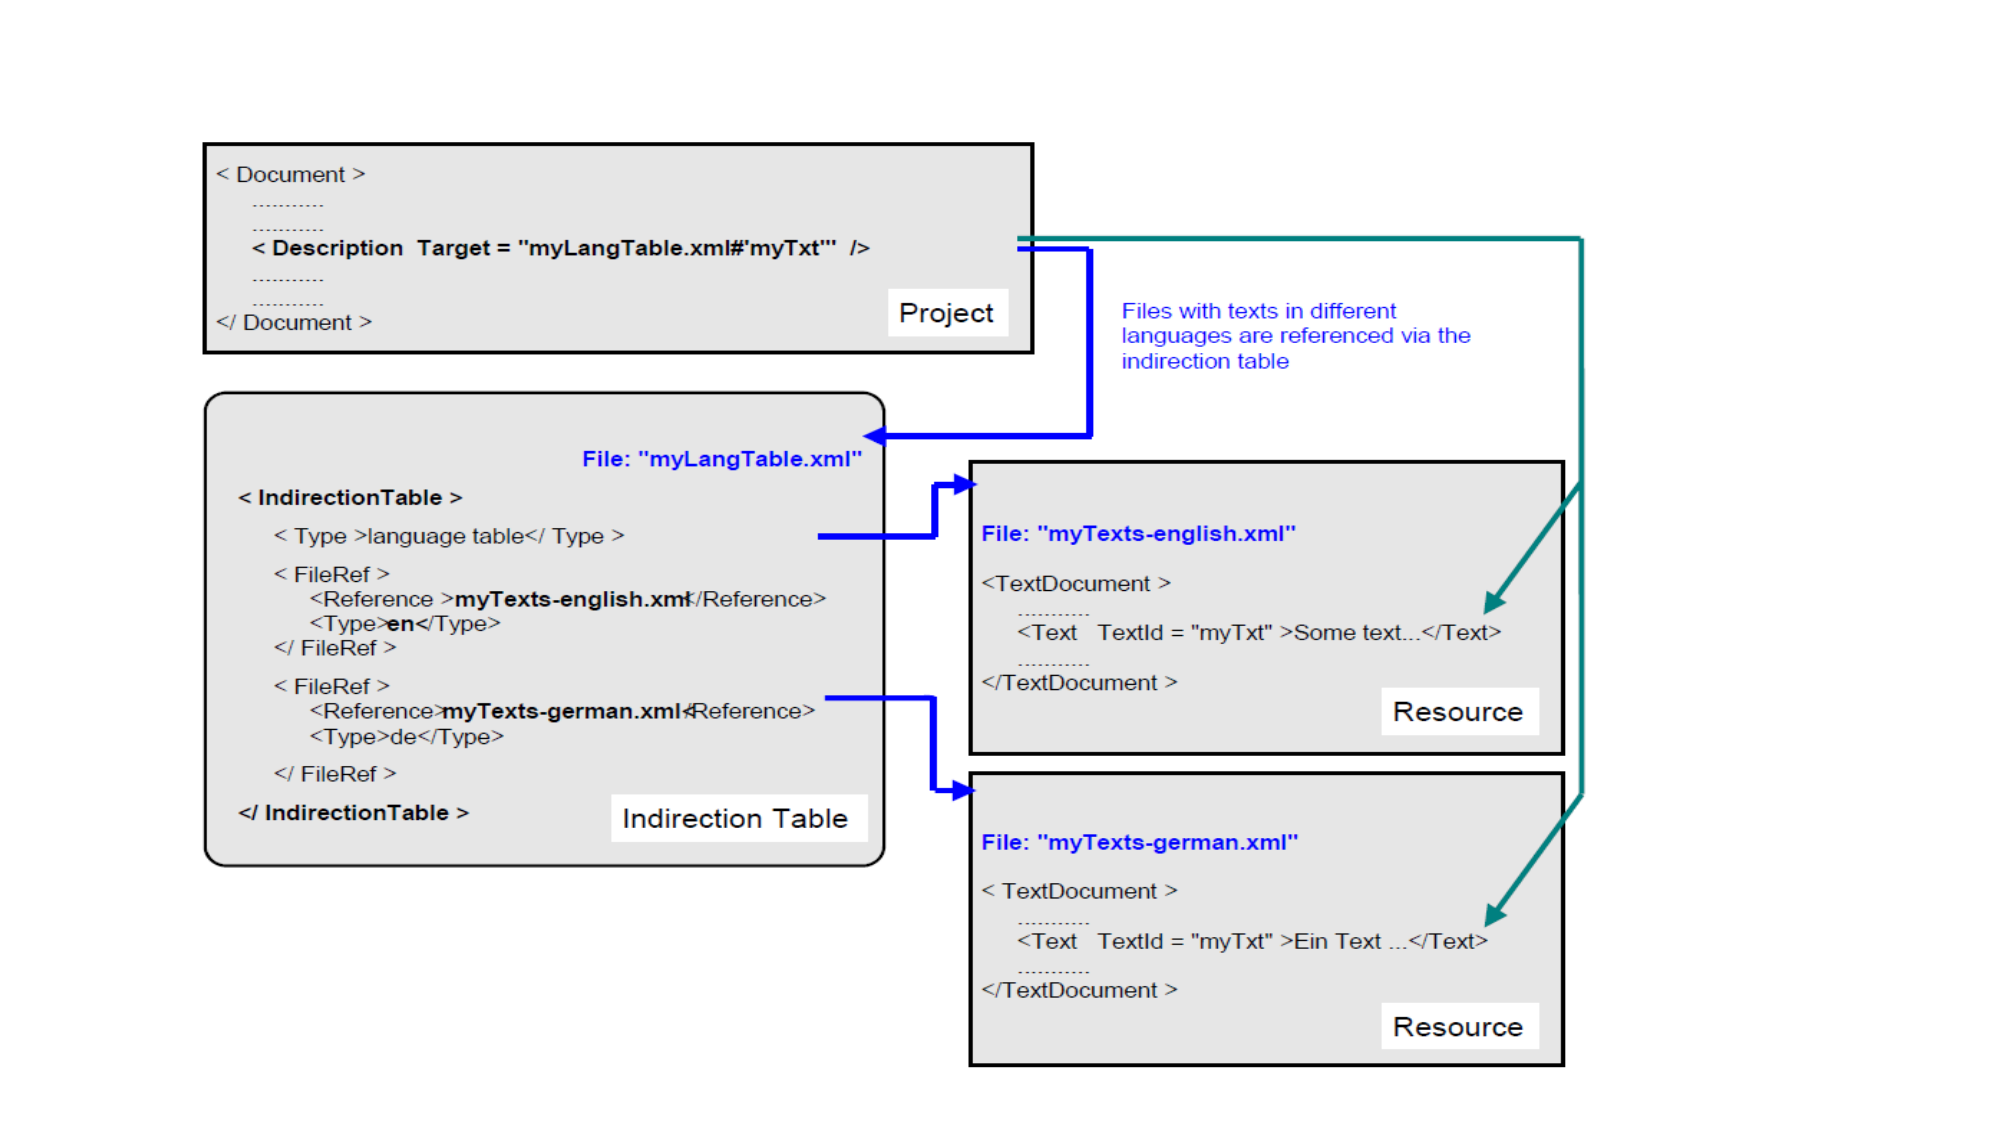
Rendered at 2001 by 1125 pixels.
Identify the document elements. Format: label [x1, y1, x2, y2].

list [154, 87, 1739, 1084]
